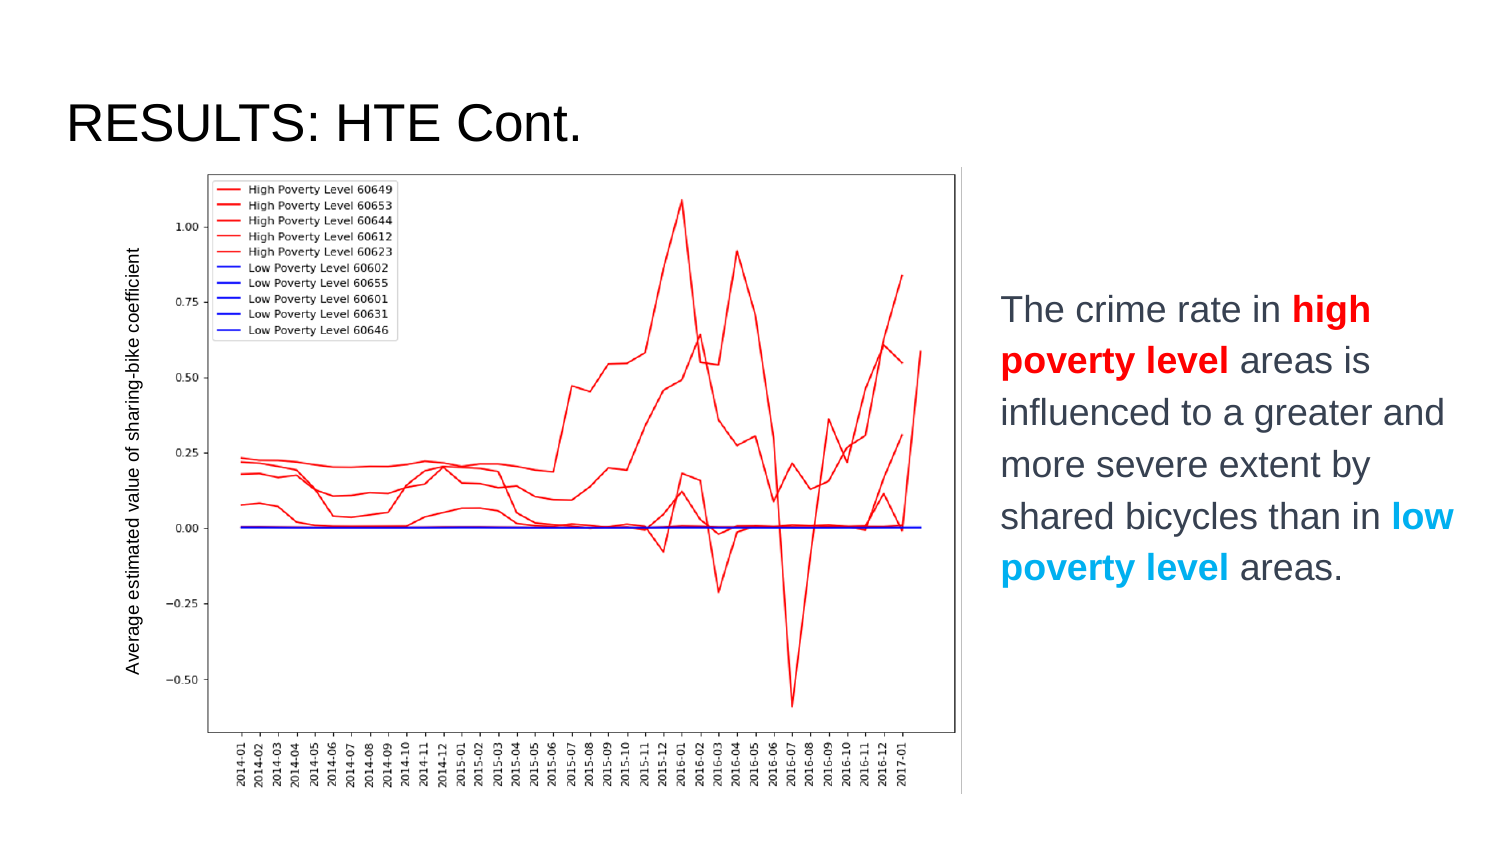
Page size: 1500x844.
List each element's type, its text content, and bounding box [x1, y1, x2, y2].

text_box Average estimated value of sharing-bike coefficient [103, 198, 151, 691]
picture [156, 166, 962, 794]
title RESULTS: HTE Cont. [51, 72, 1449, 167]
text_box The crime rate in high poverty level areas is influenced to a greater and more severe extent by shared bicycles than in low poverty level areas. [985, 262, 1478, 604]
